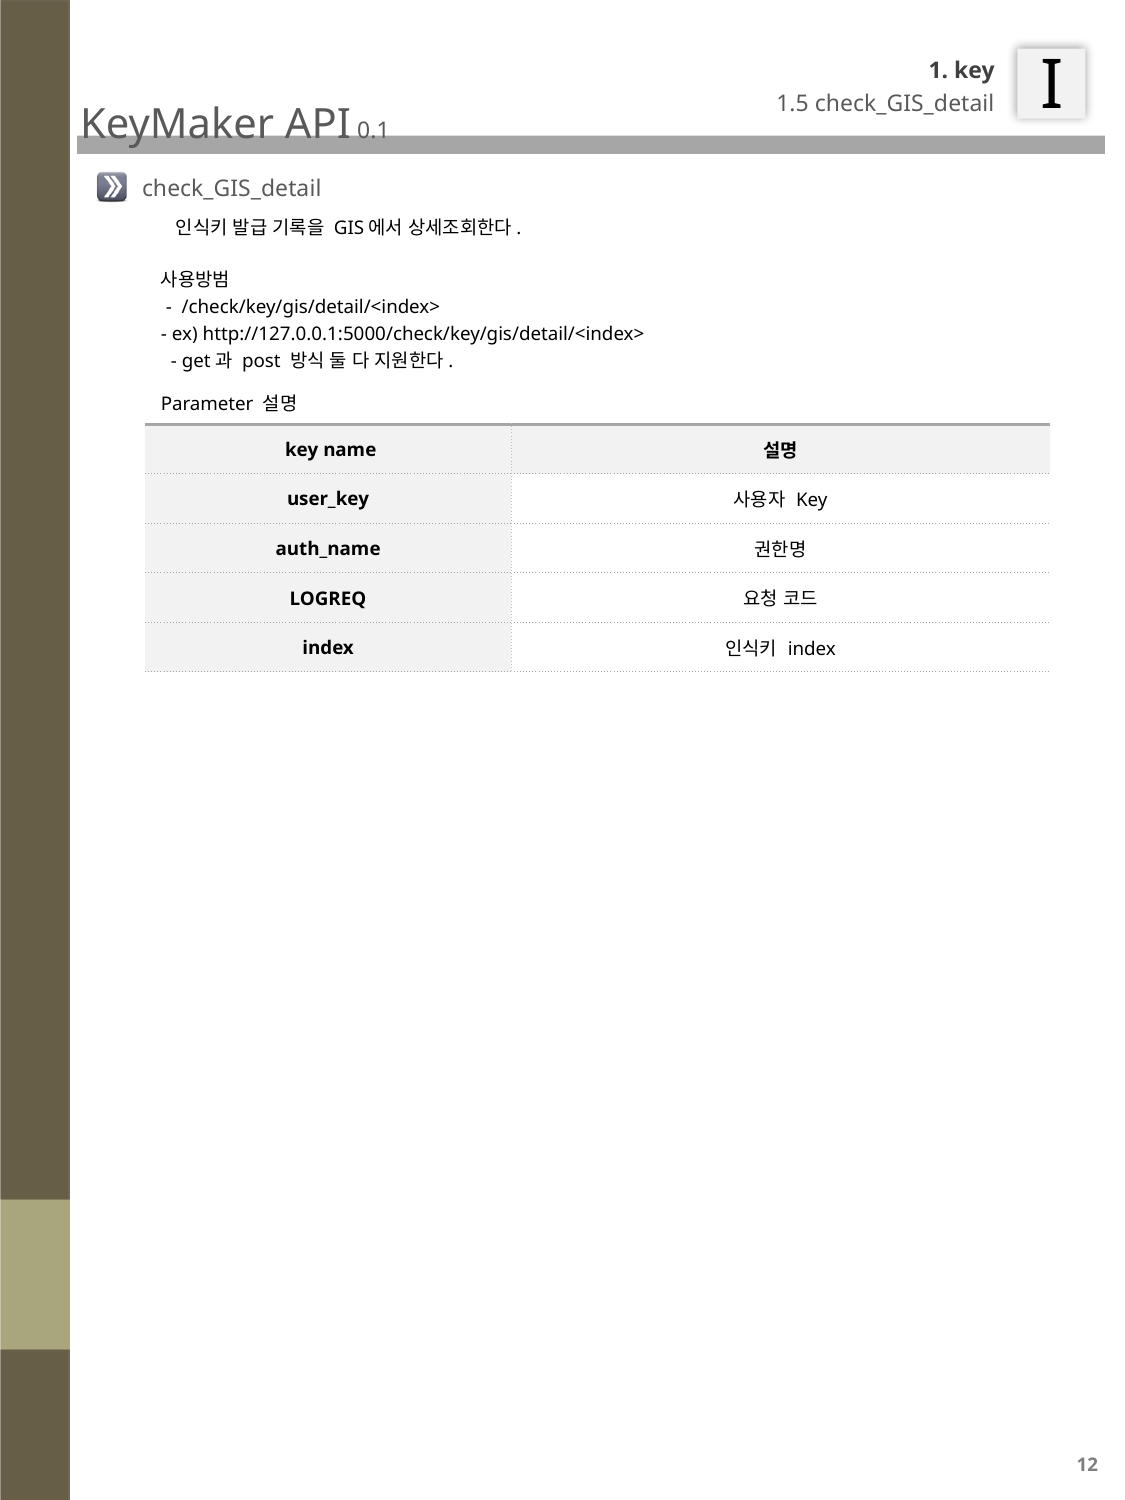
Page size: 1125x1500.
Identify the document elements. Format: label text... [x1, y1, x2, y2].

picture [0, 0, 70, 1500]
text_box 사용방범 - /check/key/gis/detail/<index> - ex) http://127.0.0.1:5000/check/key/gis/detail/<index> - get과 post 방식 둘 다 지원한다. [160, 263, 1018, 372]
text_box 1. key 1.5 check_GIS_detail [349, 50, 995, 117]
table_cell user_key [145, 474, 511, 523]
table_header key name [145, 426, 511, 474]
text_box Parameter 설명 [160, 386, 1018, 414]
table_cell 권한명 [511, 523, 1050, 573]
table_header 설명 [511, 426, 1050, 474]
table_cell 요청 코드 [511, 573, 1050, 622]
table_cell 사용자 Key [511, 474, 1050, 523]
table_cell LOGREQ [145, 573, 511, 622]
table_cell 인식키 index [511, 622, 1050, 672]
table_cell index [145, 622, 511, 672]
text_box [89, 164, 856, 209]
table_cell auth_name [145, 523, 511, 573]
text_box 인식키 발급 기록을 GIS에서 상세조회한다. [175, 211, 1033, 239]
text_box I [1026, 32, 1083, 129]
